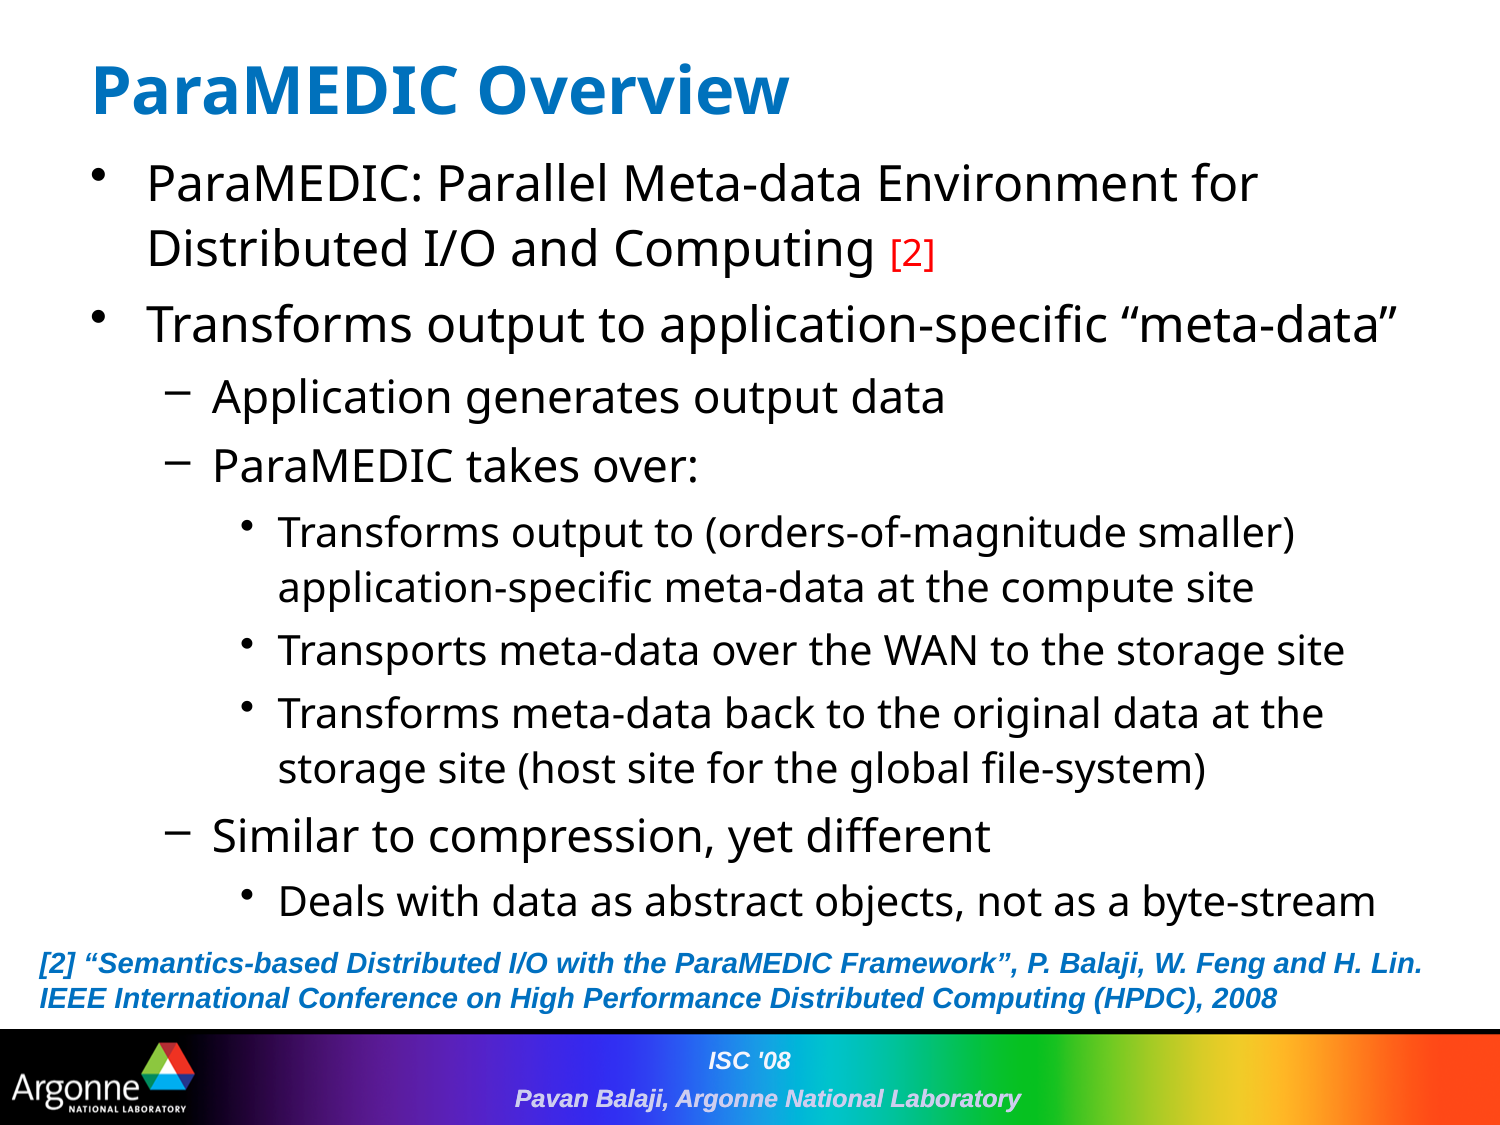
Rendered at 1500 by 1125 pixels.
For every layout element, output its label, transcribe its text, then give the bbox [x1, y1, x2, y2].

title ParaMEDIC Overview [74, 24, 1426, 137]
footer ISC '08 [512, 1037, 988, 1088]
text_box [2] “Semantics-based Distributed I/O with the ParaMEDIC Framework”, P. Balaji, W. Feng and H. Lin. IEEE International Conference on High Performance Distributed Computing (HPDC), 2008 [24, 937, 1463, 1023]
list ParaMEDIC: Parallel Meta-data Environment for Distributed I/O and Computing [2] Transforms output to application-specific “meta-data” Application generates output data ParaMEDIC takes over: Transforms output to (orders-of-magnitude smaller) application-specific meta-data at the compute site Transports meta-data over the WAN to the storage site Transforms meta-data back to the original data at the storage site (host site for the global file-system) Similar to compression, yet different Deals with data as abstract objects, not as a byte-stream [74, 137, 1463, 937]
picture [0, 1029, 1500, 1125]
